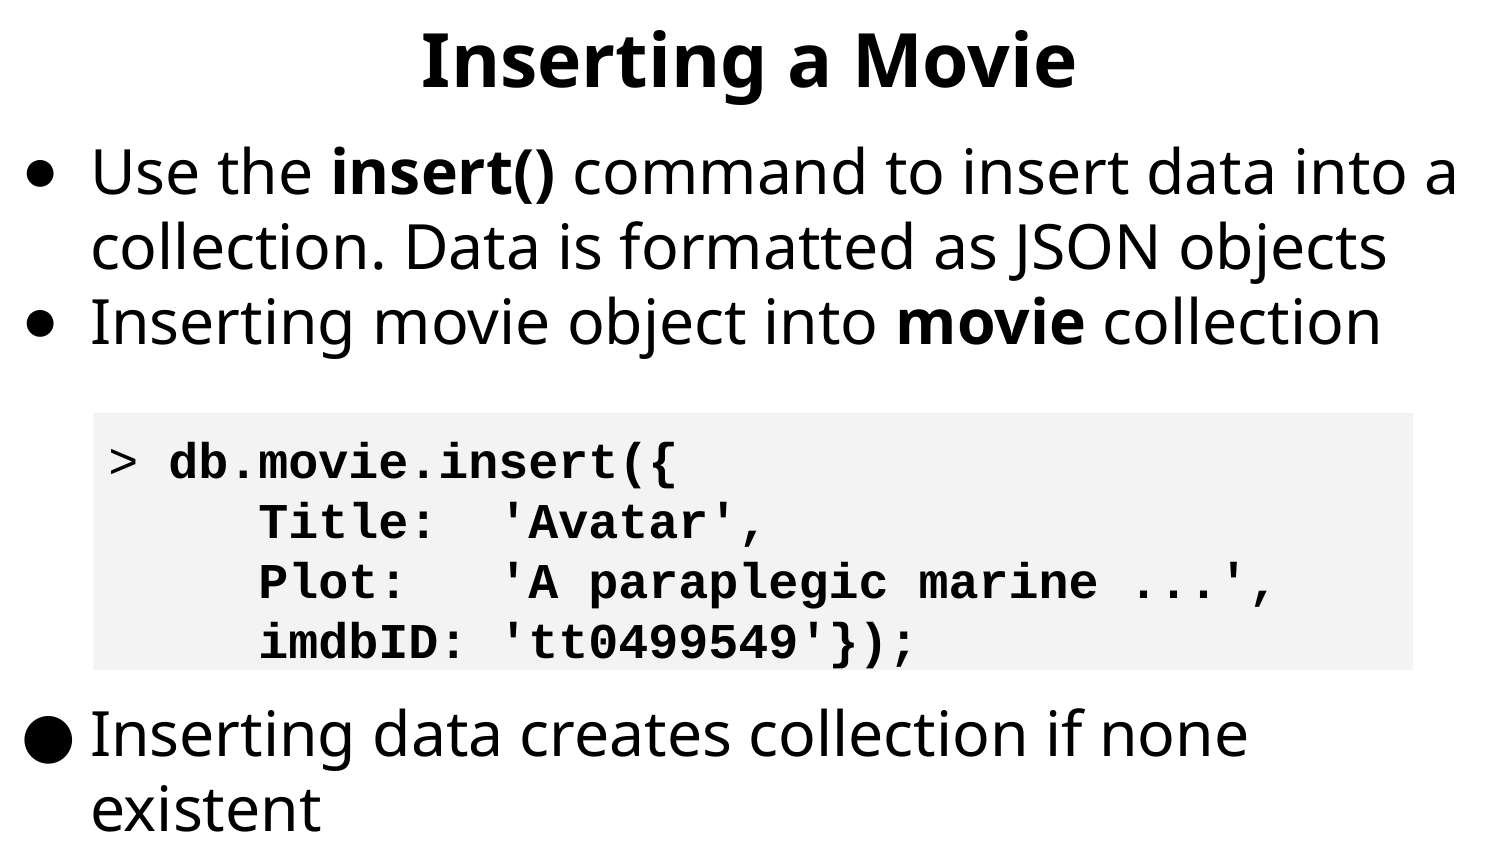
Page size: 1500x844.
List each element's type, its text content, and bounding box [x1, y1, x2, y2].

title Inserting a Movie [0, 0, 1500, 117]
text_box > db.movie.insert({ Title: 'Avatar', Plot: 'A paraplegic marine ...', imdbID: 'tt0499549'}); [93, 413, 1413, 670]
list Use the insert() command to insert data into a collection. Data is formatted as JSON objects Inserting movie object into movie collection Inserting data creates collection if none existent [0, 117, 1500, 844]
